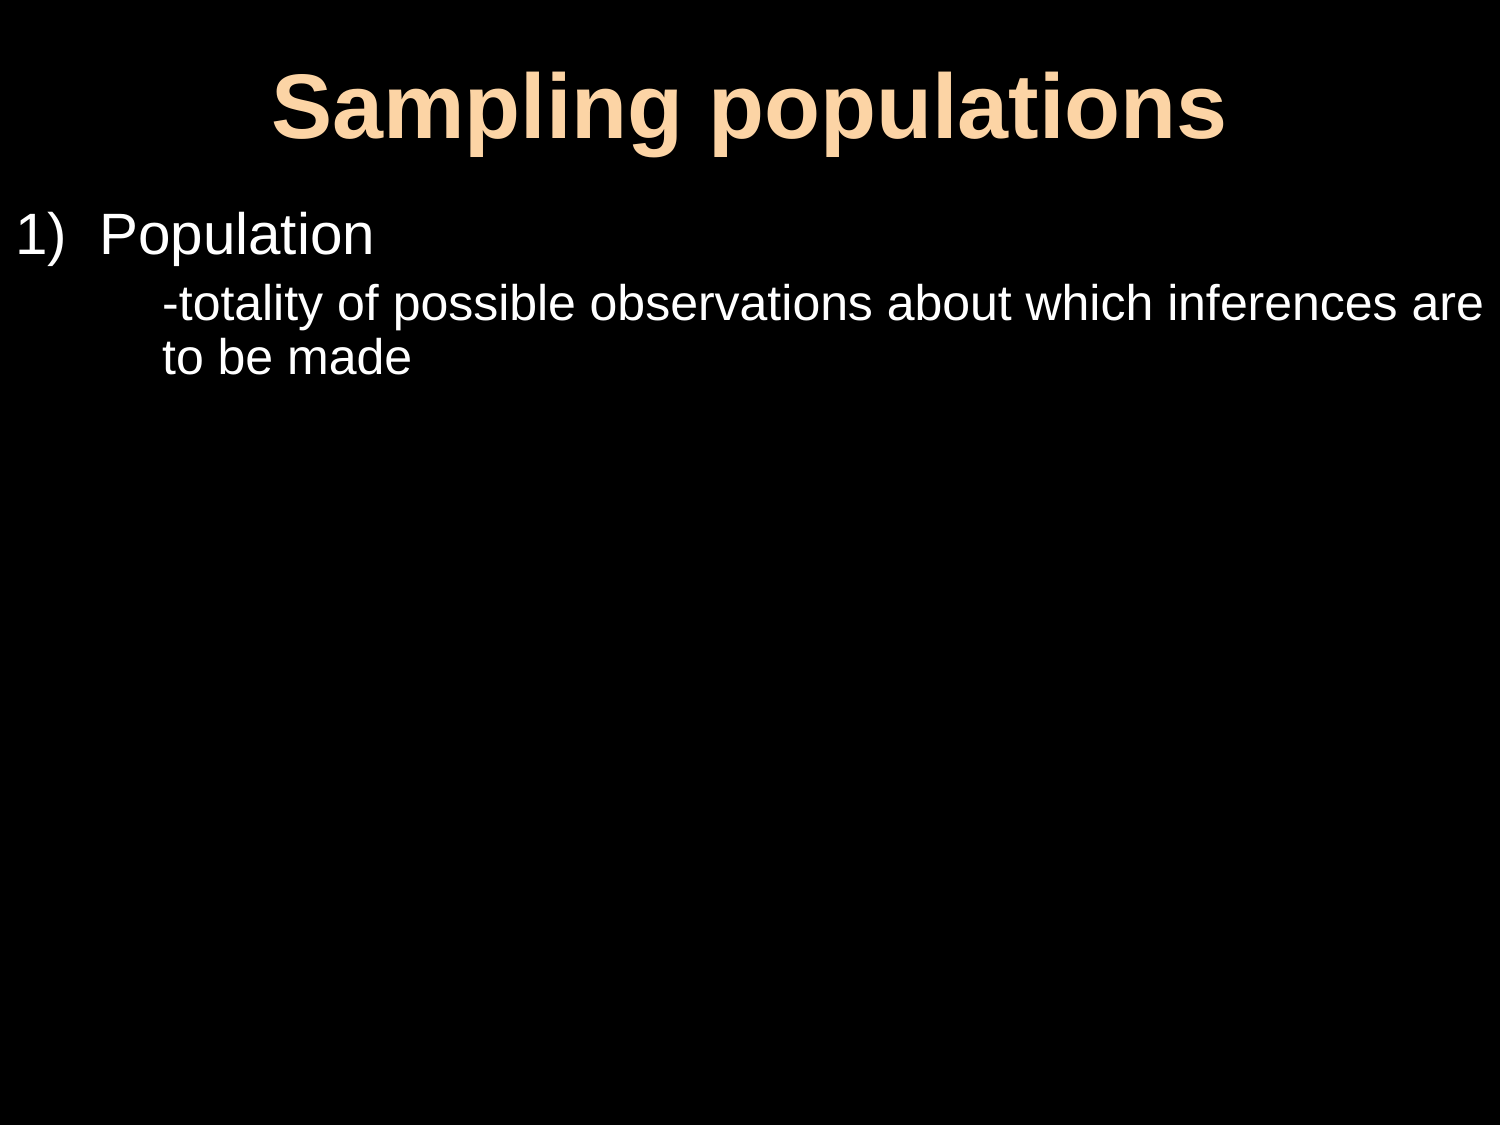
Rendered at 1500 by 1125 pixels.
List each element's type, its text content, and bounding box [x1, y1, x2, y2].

list Population -totality of possible observations about which inferences are to be made [0, 196, 1500, 1082]
title Sampling populations [0, 0, 1500, 196]
